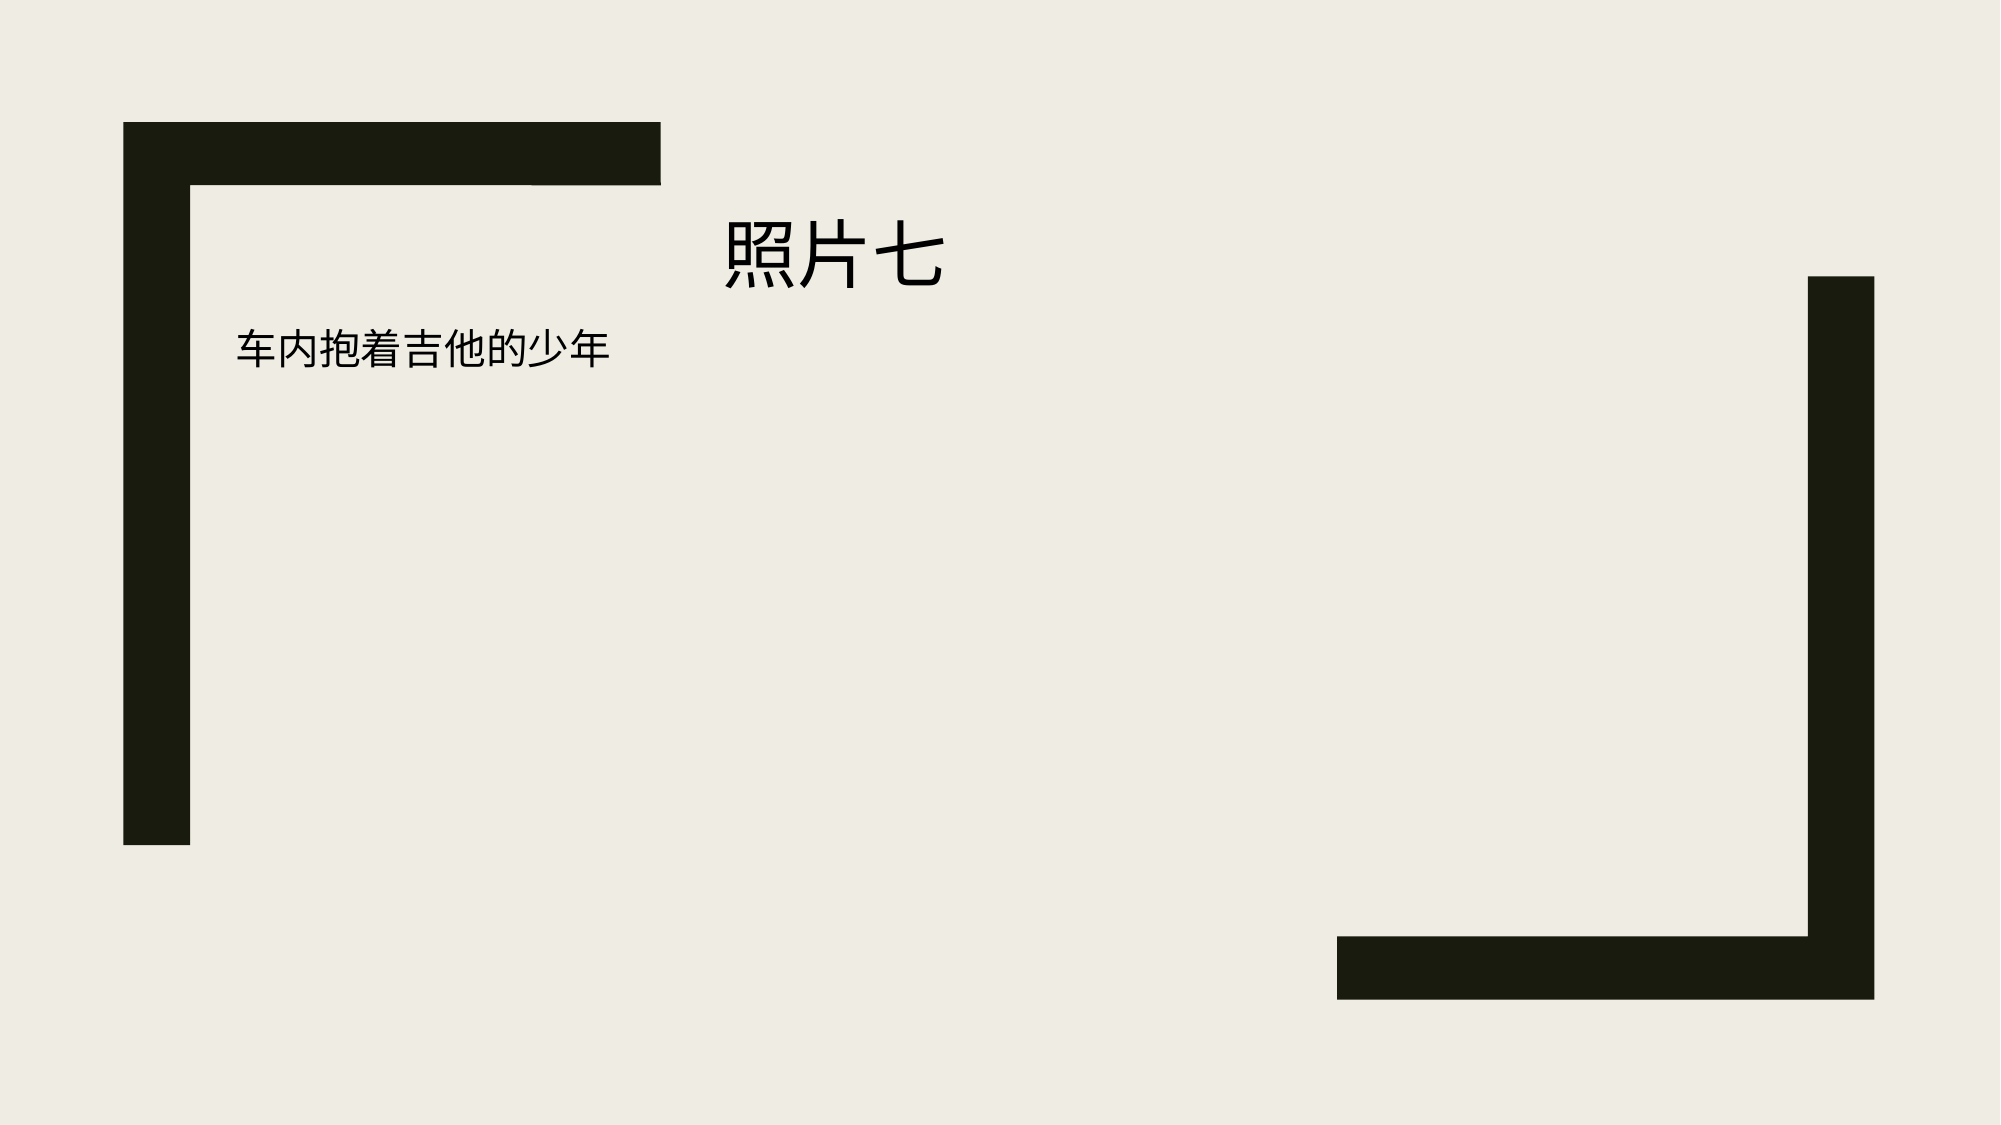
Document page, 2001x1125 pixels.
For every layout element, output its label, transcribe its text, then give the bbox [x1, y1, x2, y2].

text_box 照片七 车内抱着吉他的少年 [220, 200, 1778, 471]
